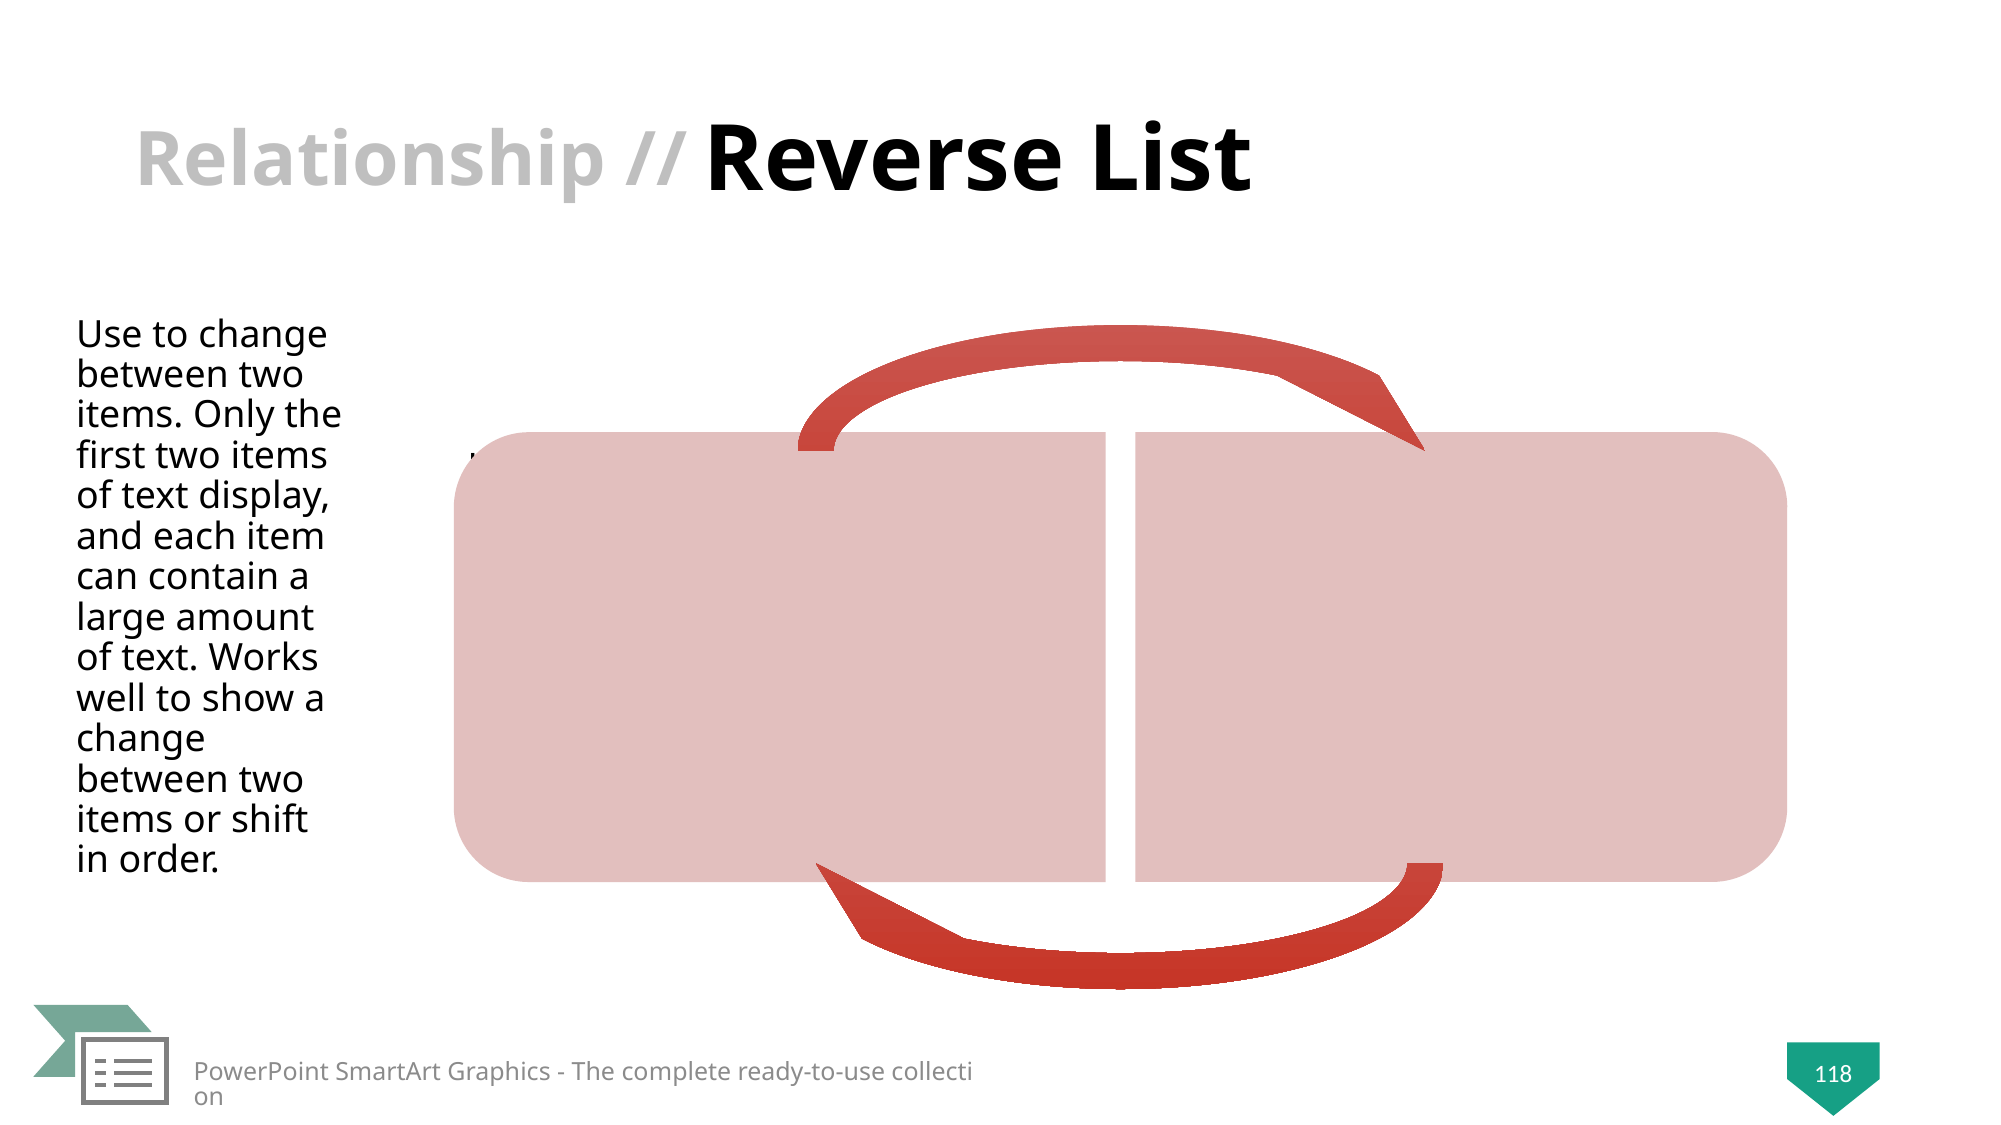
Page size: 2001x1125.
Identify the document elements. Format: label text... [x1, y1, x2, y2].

list Use to change between two items. Only the first two items of text display, and each item can contain a large amount of text. Works well to show a change between two items or shift in order. [60, 307, 361, 960]
footer PowerPoint SmartArt Graphics - The complete ready-to-use collection [178, 1042, 1004, 1103]
slide_number 118 [1787, 1042, 1880, 1103]
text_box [453, 307, 1788, 1007]
title Reverse List [688, 52, 1863, 270]
